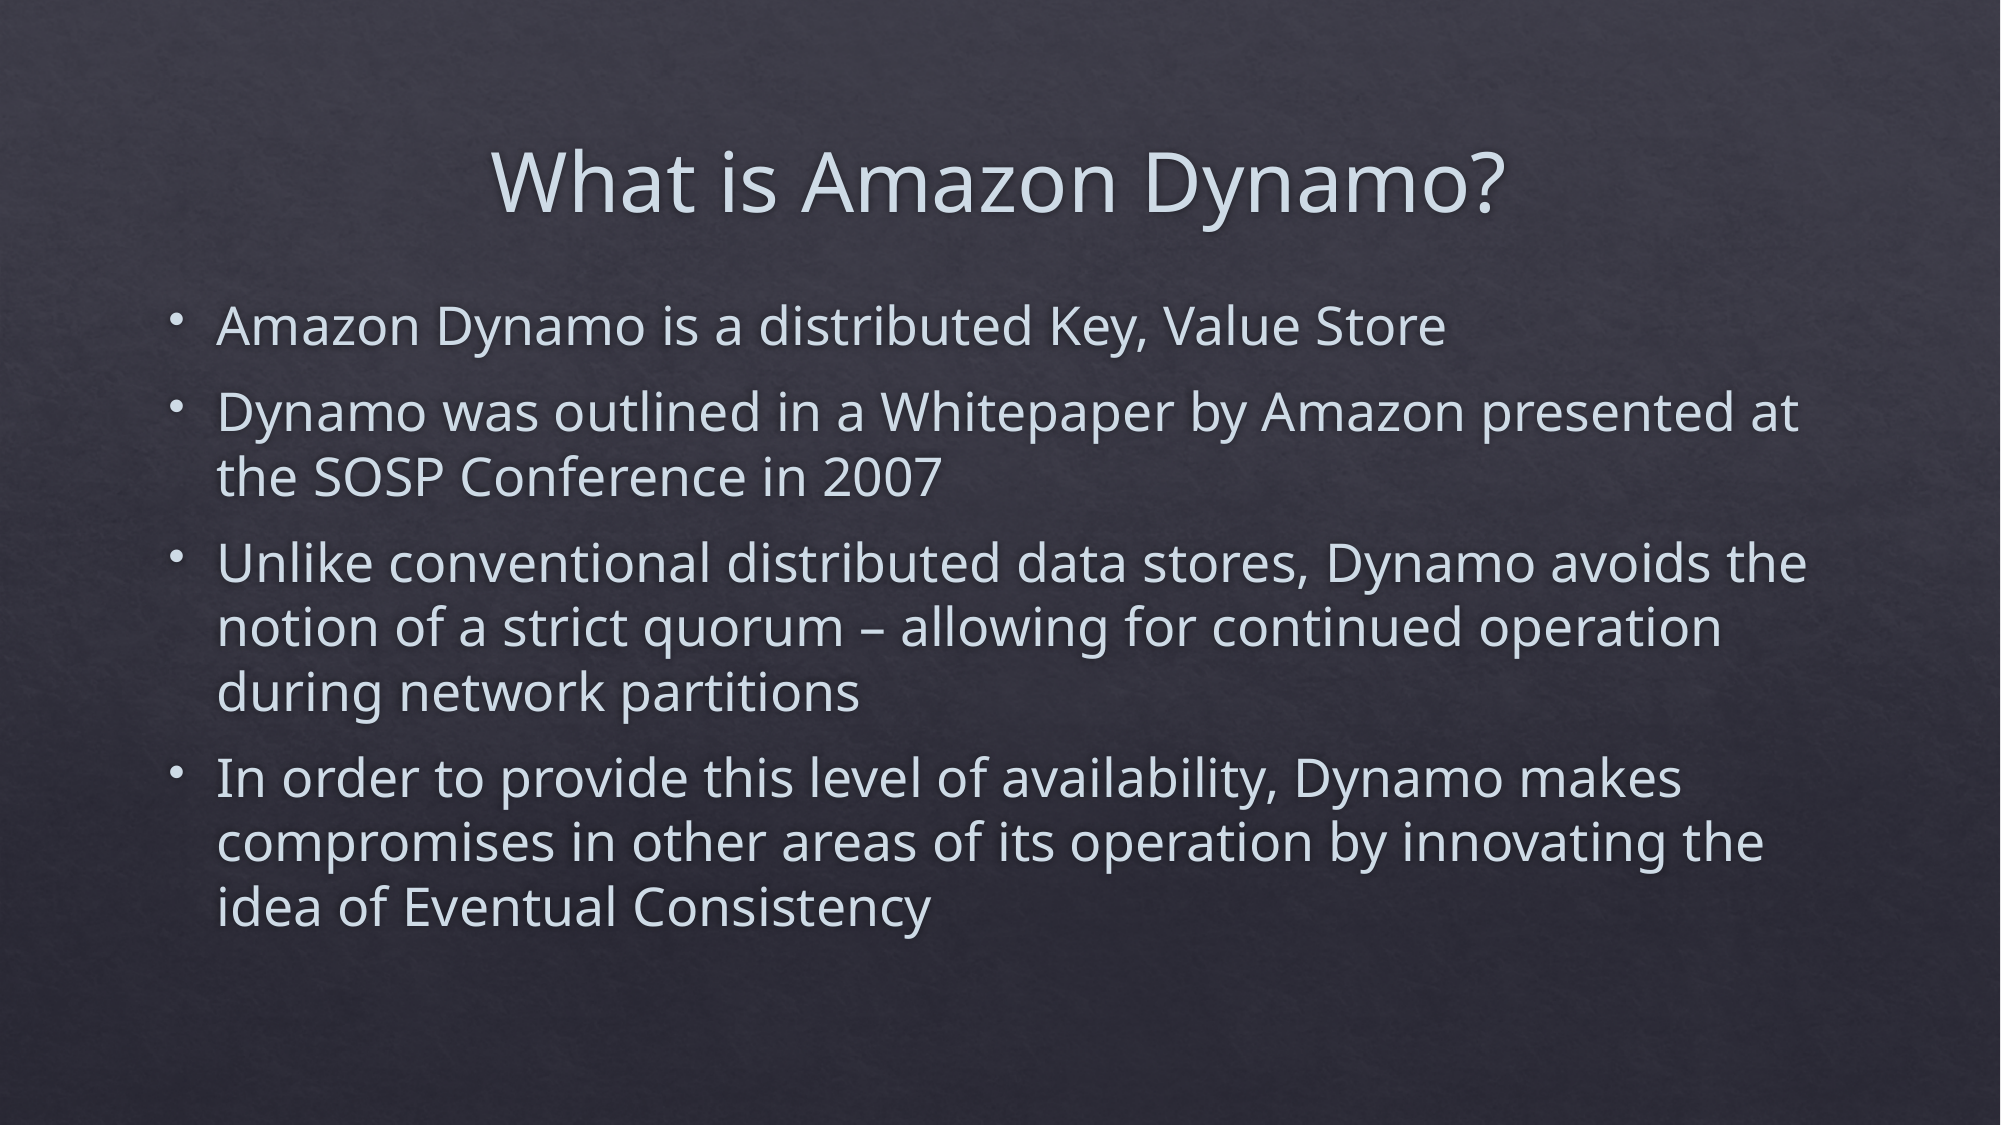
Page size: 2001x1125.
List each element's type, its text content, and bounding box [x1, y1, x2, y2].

title What is Amazon Dynamo? [149, 99, 1849, 260]
list Amazon Dynamo is a distributed Key, Value Store Dynamo was outlined in a Whitepaper by Amazon presented at the SOSP Conference in 2007 Unlike conventional distributed data stores, Dynamo avoids the notion of a strict quorum – allowing for continued operation during network partitions In order to provide this level of availability, Dynamo makes compromises in other areas of its operation by innovating the idea of Eventual Consistency [149, 284, 1849, 950]
